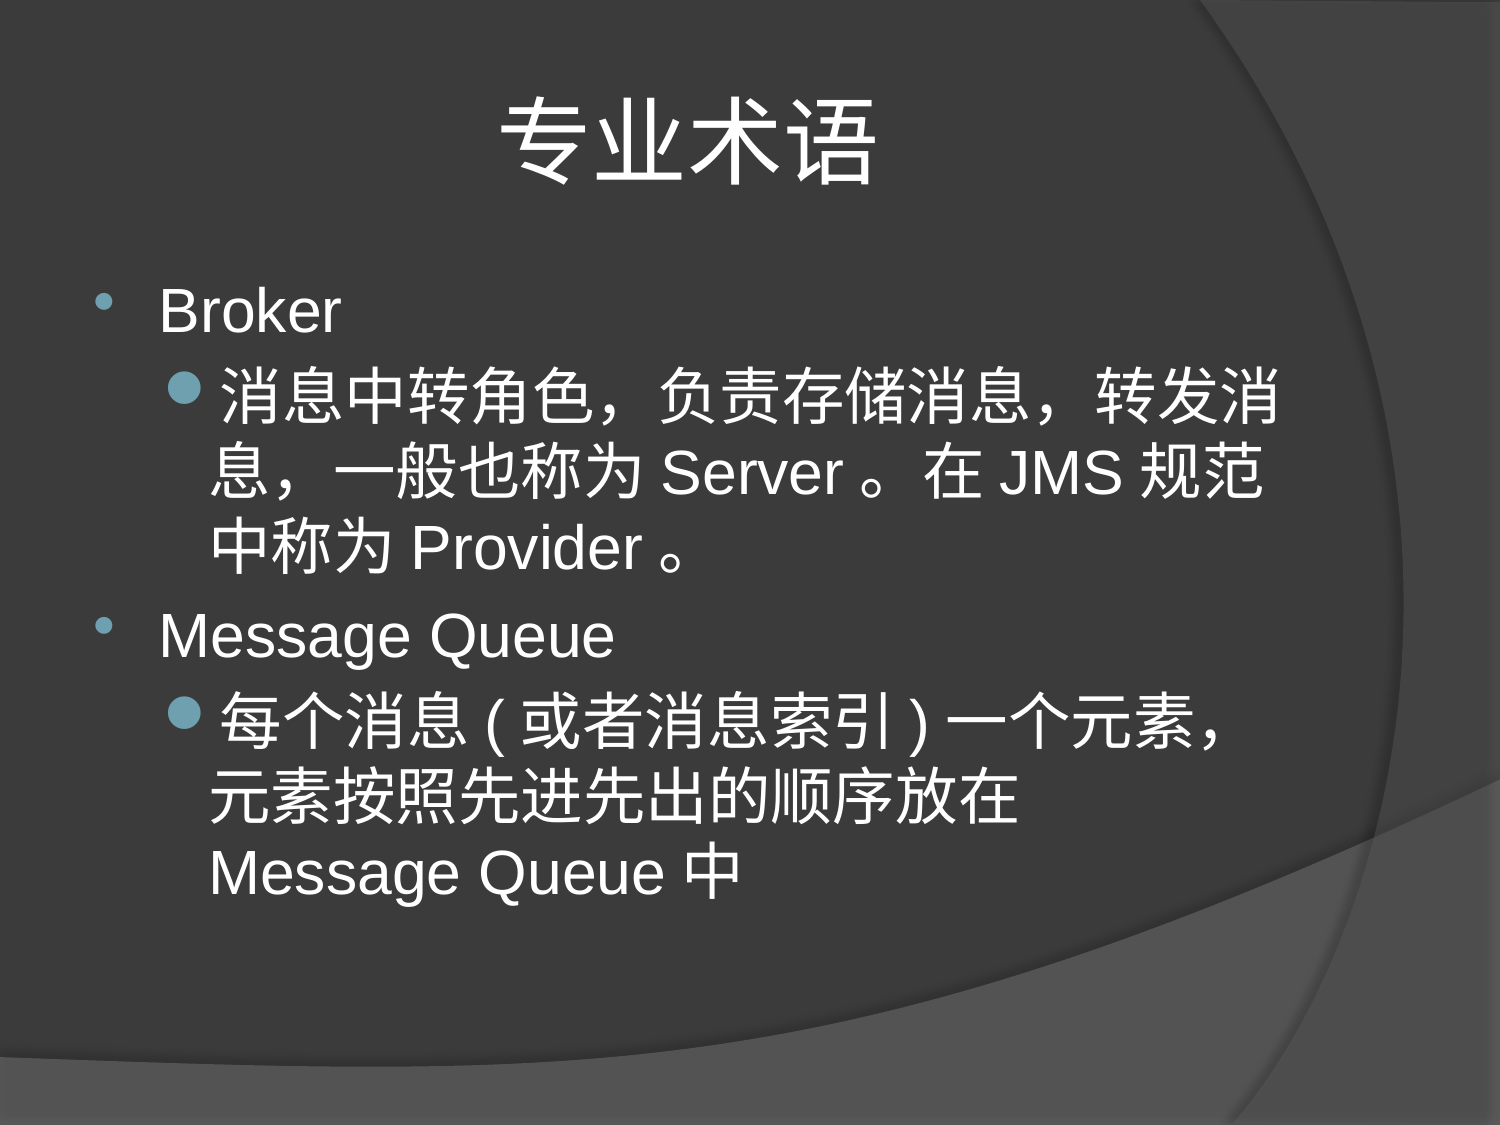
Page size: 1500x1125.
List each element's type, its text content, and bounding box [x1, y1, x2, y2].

list Broker 消息中转角色，负责存储消息，转发消息，一般也称为Server。在JMS规范中称为Provider。 Message Queue 每个消息(或者消息索引)一个元素，元素按照先进先出的顺序放在Message Queue中 [75, 262, 1300, 1005]
title 专业术语 [75, 45, 1300, 233]
